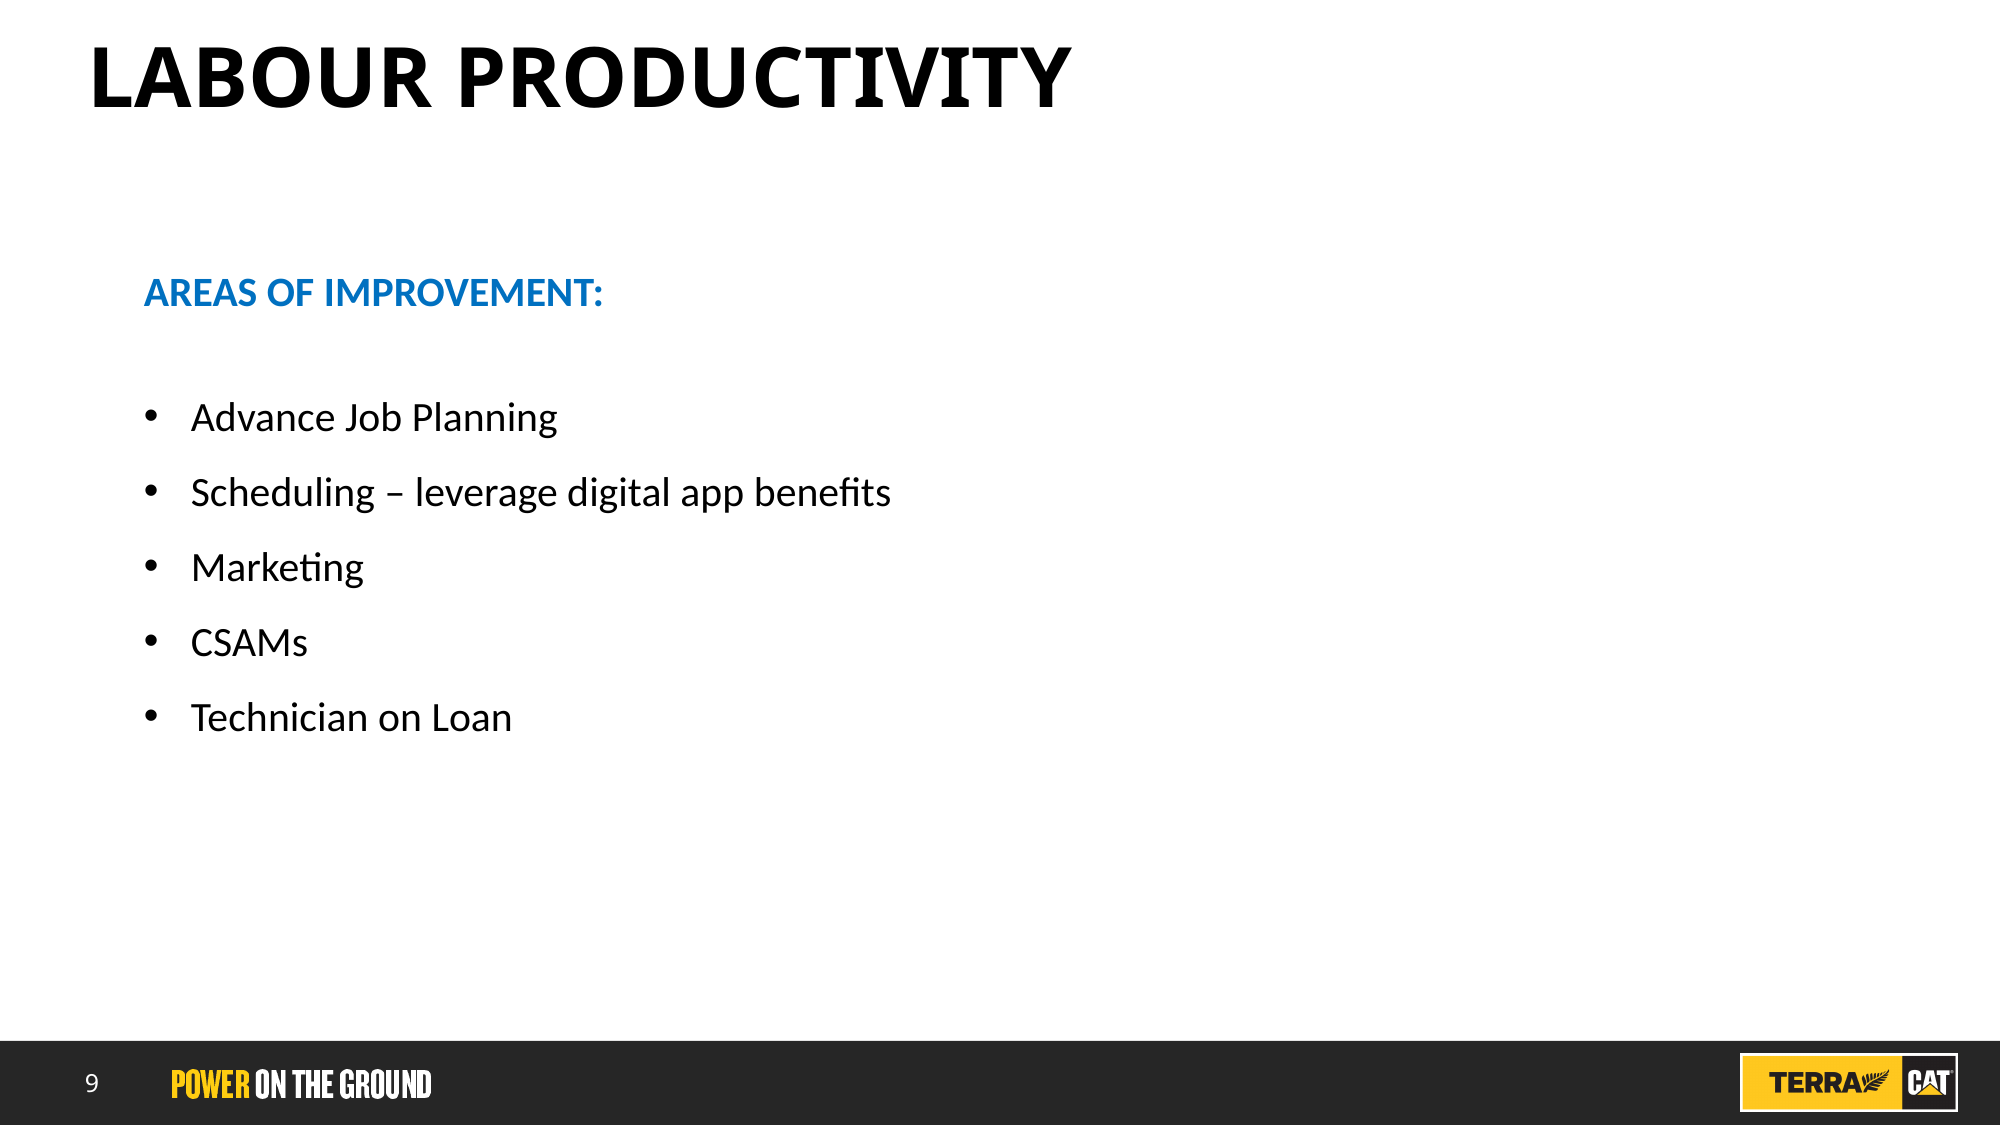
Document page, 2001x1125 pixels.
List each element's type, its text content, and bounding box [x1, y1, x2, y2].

title LABOUR PRODUCTIVITY [72, 28, 1960, 113]
text_box AREAS OF IMPROVEMENT: Advance Job Planning Scheduling – leverage digital app benefits Marketing CSAMs Technician on Loan [129, 212, 1903, 888]
picture [166, 1065, 436, 1101]
picture [1740, 1053, 1958, 1112]
